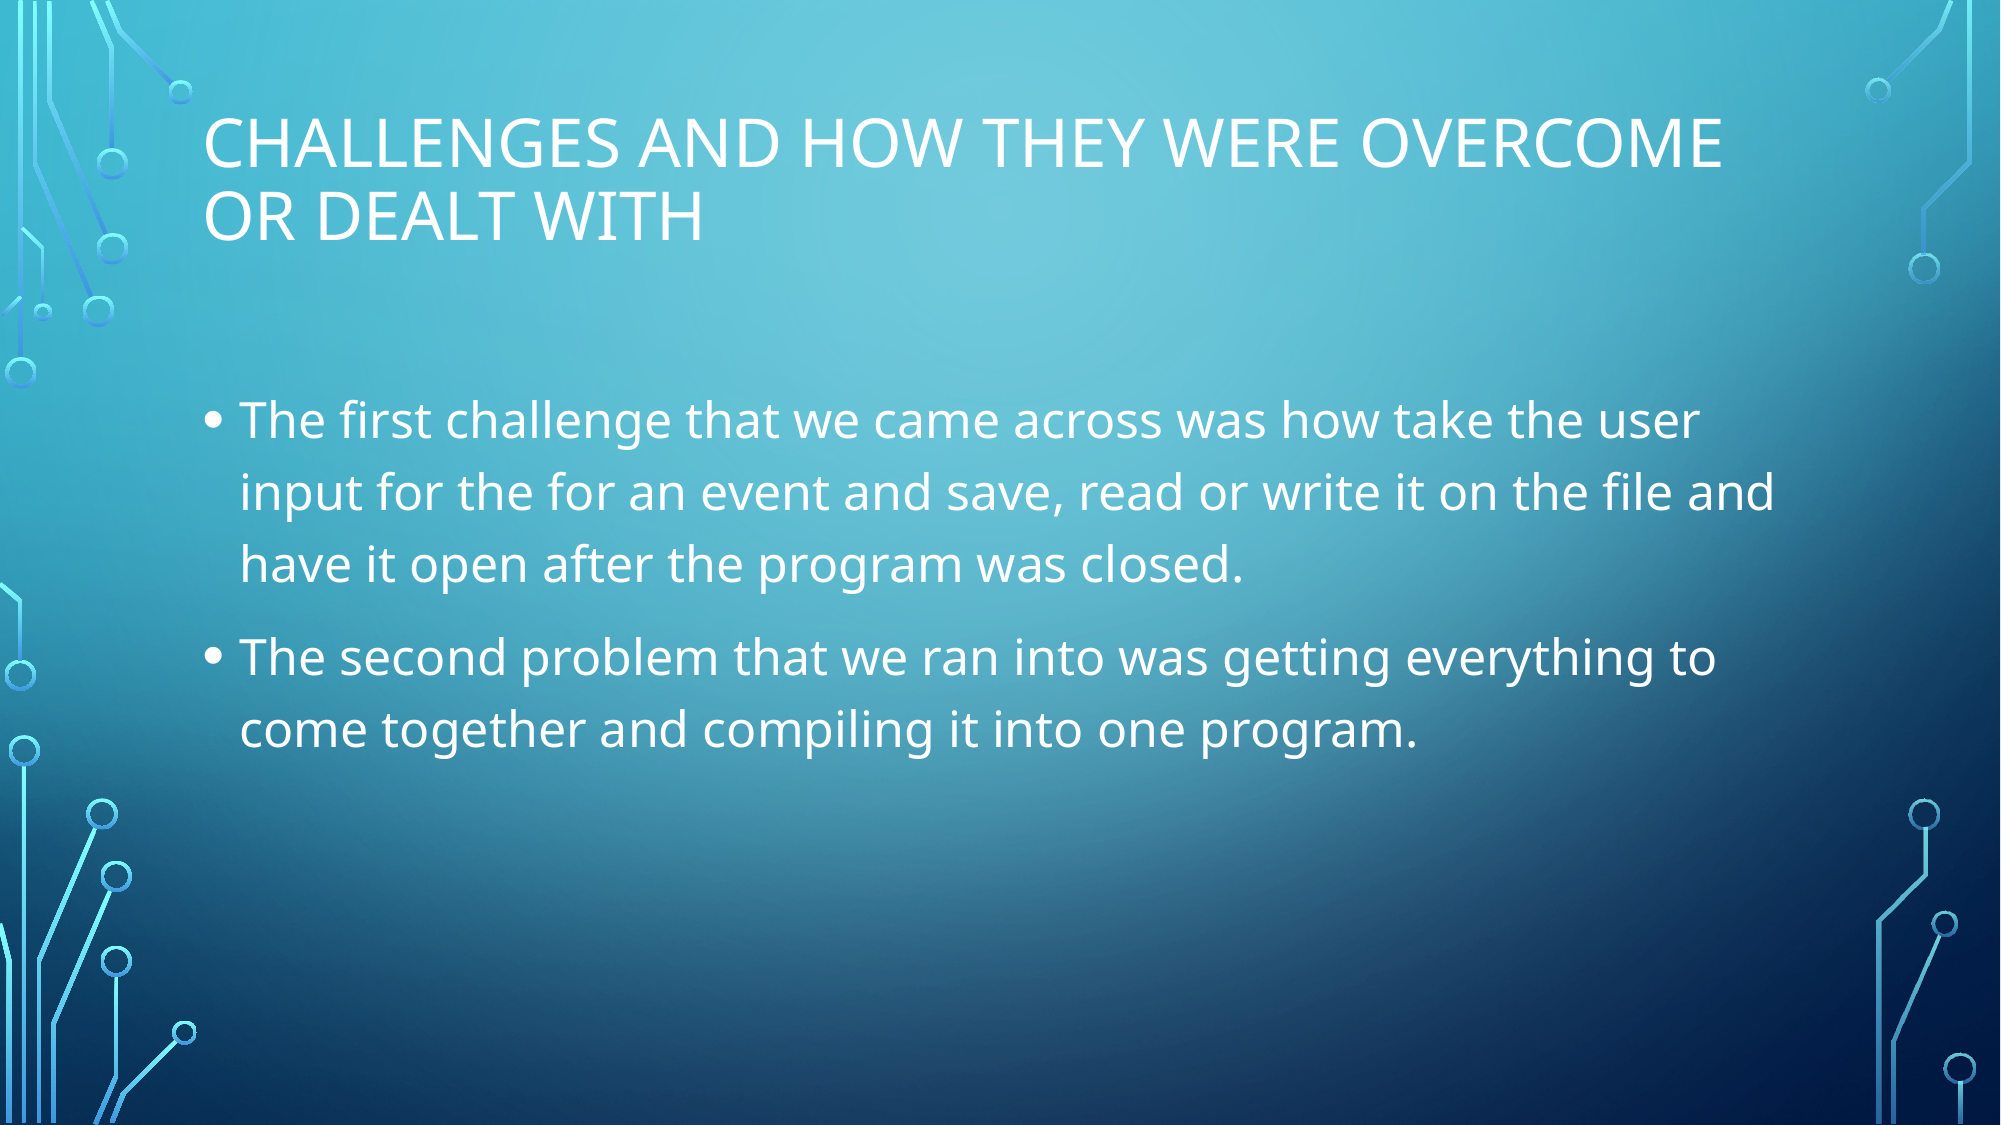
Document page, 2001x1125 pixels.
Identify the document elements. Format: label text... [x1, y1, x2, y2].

title Challenges and how they were overcome or dealt with [187, 101, 1813, 344]
list The first challenge that we came across was how take the user input for the for an event and save, read or write it on the file and have it open after the program was closed. The second problem that we ran into was getting everything to come together and compiling it into one program. [187, 369, 1813, 950]
